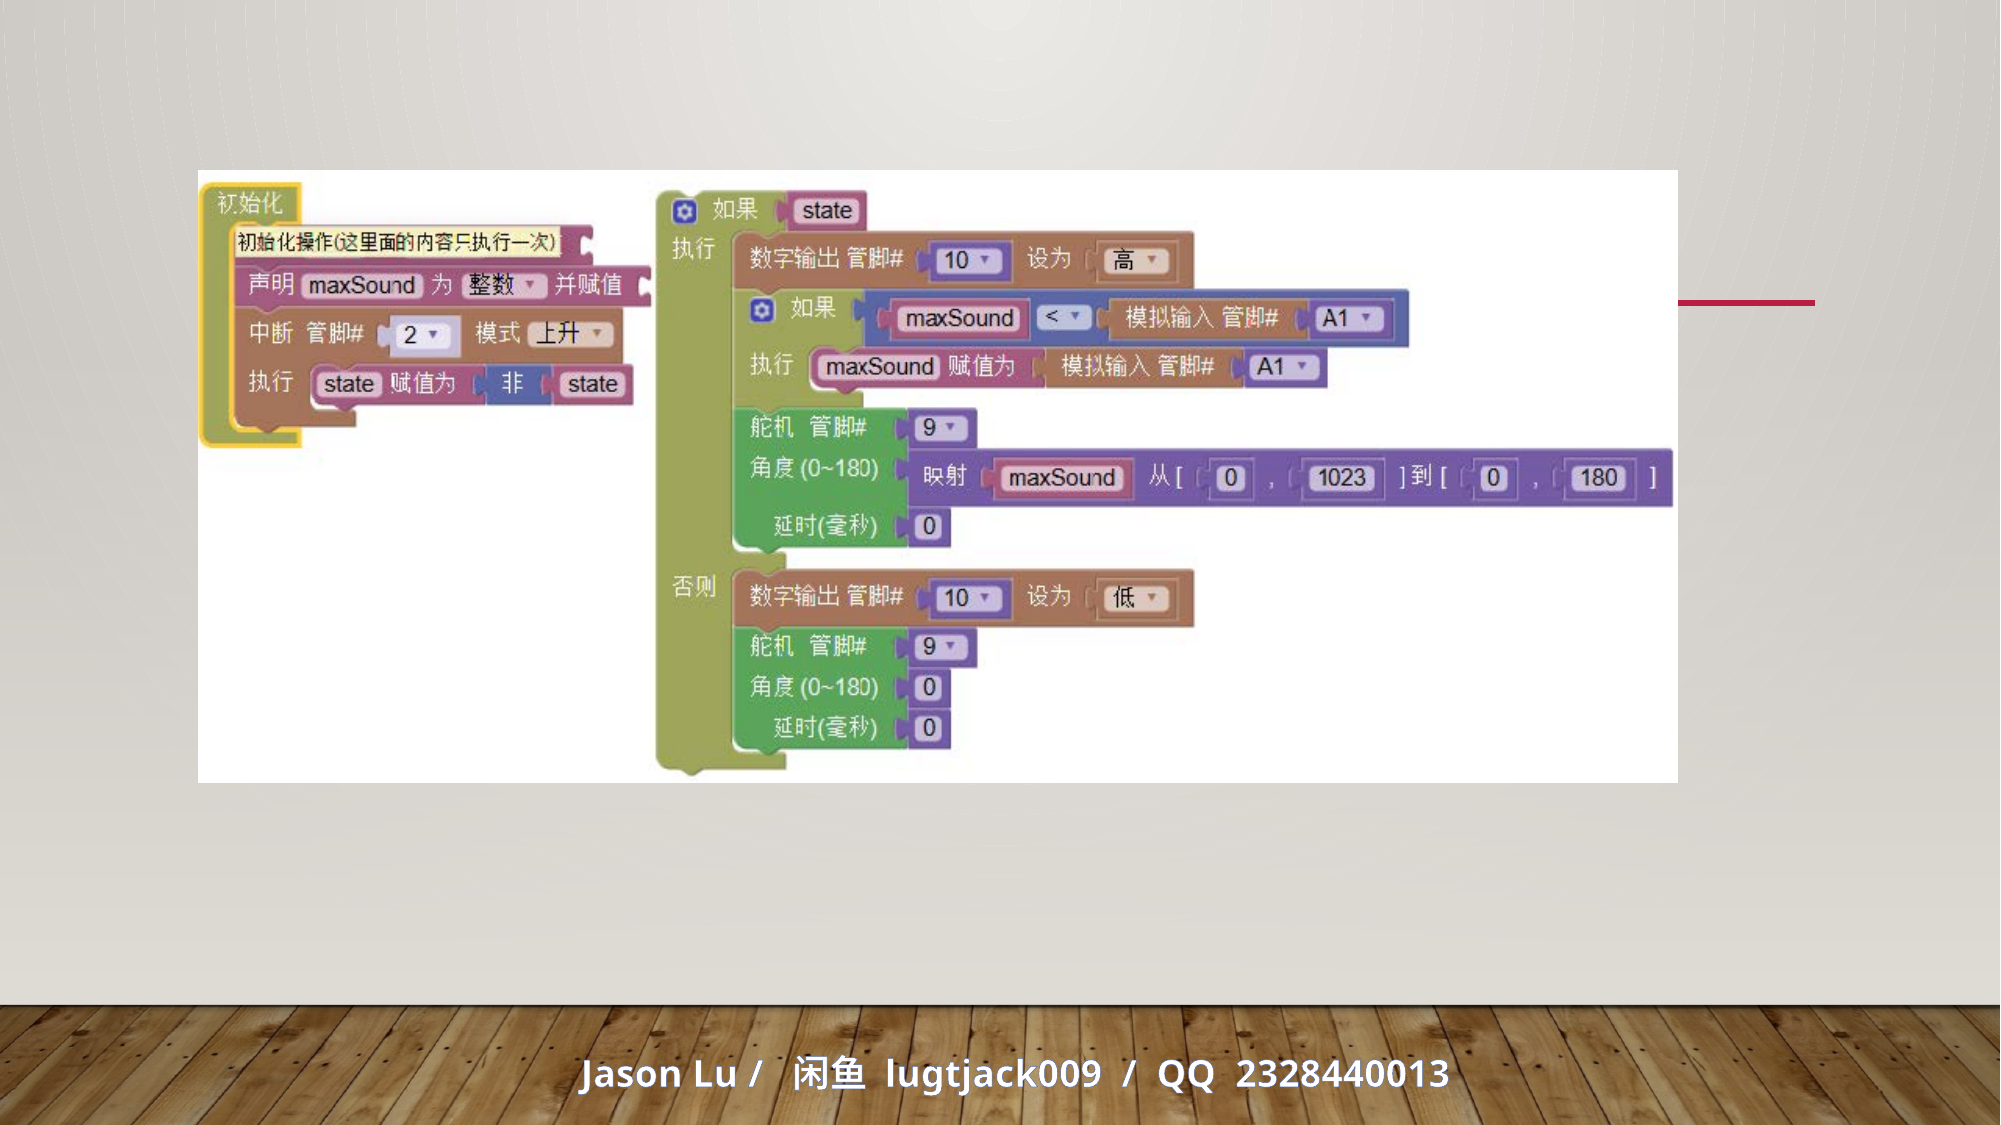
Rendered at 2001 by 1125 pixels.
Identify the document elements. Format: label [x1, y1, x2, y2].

picture [197, 170, 1679, 784]
picture [0, 1005, 2000, 1125]
